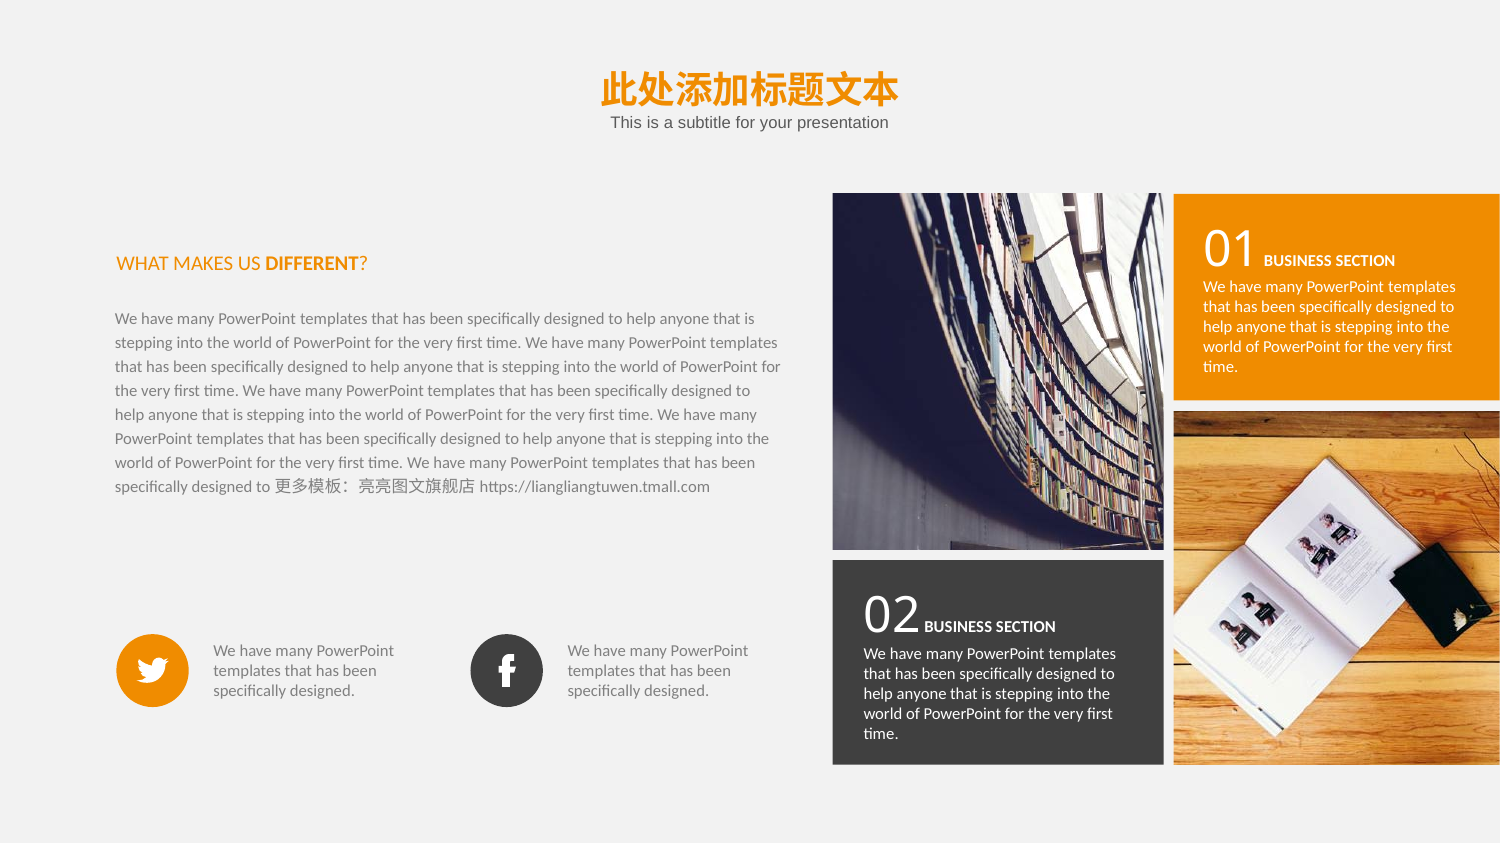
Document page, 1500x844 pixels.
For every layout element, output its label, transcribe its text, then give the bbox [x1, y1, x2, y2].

text_box WHAT MAKES US DIFFERENT? [116, 249, 463, 275]
text_box This is a subtitle for your presentation [602, 112, 898, 133]
text_box We have many PowerPoint templates that has been specifically designed to help anyone that is stepping into the world of PowerPoint for the very first time. We have many PowerPoint templates that has been specifically designed to help anyone that is stepping into the world of PowerPoint for the very first time. We have many PowerPoint templates that has been specifically designed to help anyone that is stepping into the world of PowerPoint for the very first time. We have many PowerPoint templates that has been specifically designed to help anyone that is stepping into the world of PowerPoint for the very first time. We have many PowerPoint templates that has been specifically designed to更多模板：亮亮图文旗舰店https://liangliangtuwen.tmall.com [100, 296, 798, 503]
text_box 02 BUSINESS SECTION We have many PowerPoint templates that has been specifically designed to help anyone that is stepping into the world of PowerPoint for the very first time. [863, 582, 1136, 743]
text_box 01 BUSINESS SECTION We have many PowerPoint templates that has been specifically designed to help anyone that is stepping into the world of PowerPoint for the very first time. [1203, 216, 1475, 377]
text_box 此处添加标题文本 [567, 58, 933, 119]
text_box [1173, 193, 1500, 401]
text_box [832, 560, 1164, 765]
text_box [1173, 411, 1500, 765]
text_box We have many PowerPoint templates that has been specifically designed. [213, 639, 431, 700]
text_box We have many PowerPoint templates that has been specifically designed. [567, 639, 786, 700]
text_box [832, 193, 1164, 550]
text_box [116, 634, 189, 708]
text_box [470, 634, 543, 708]
text_box [498, 654, 516, 687]
text_box [136, 657, 169, 683]
